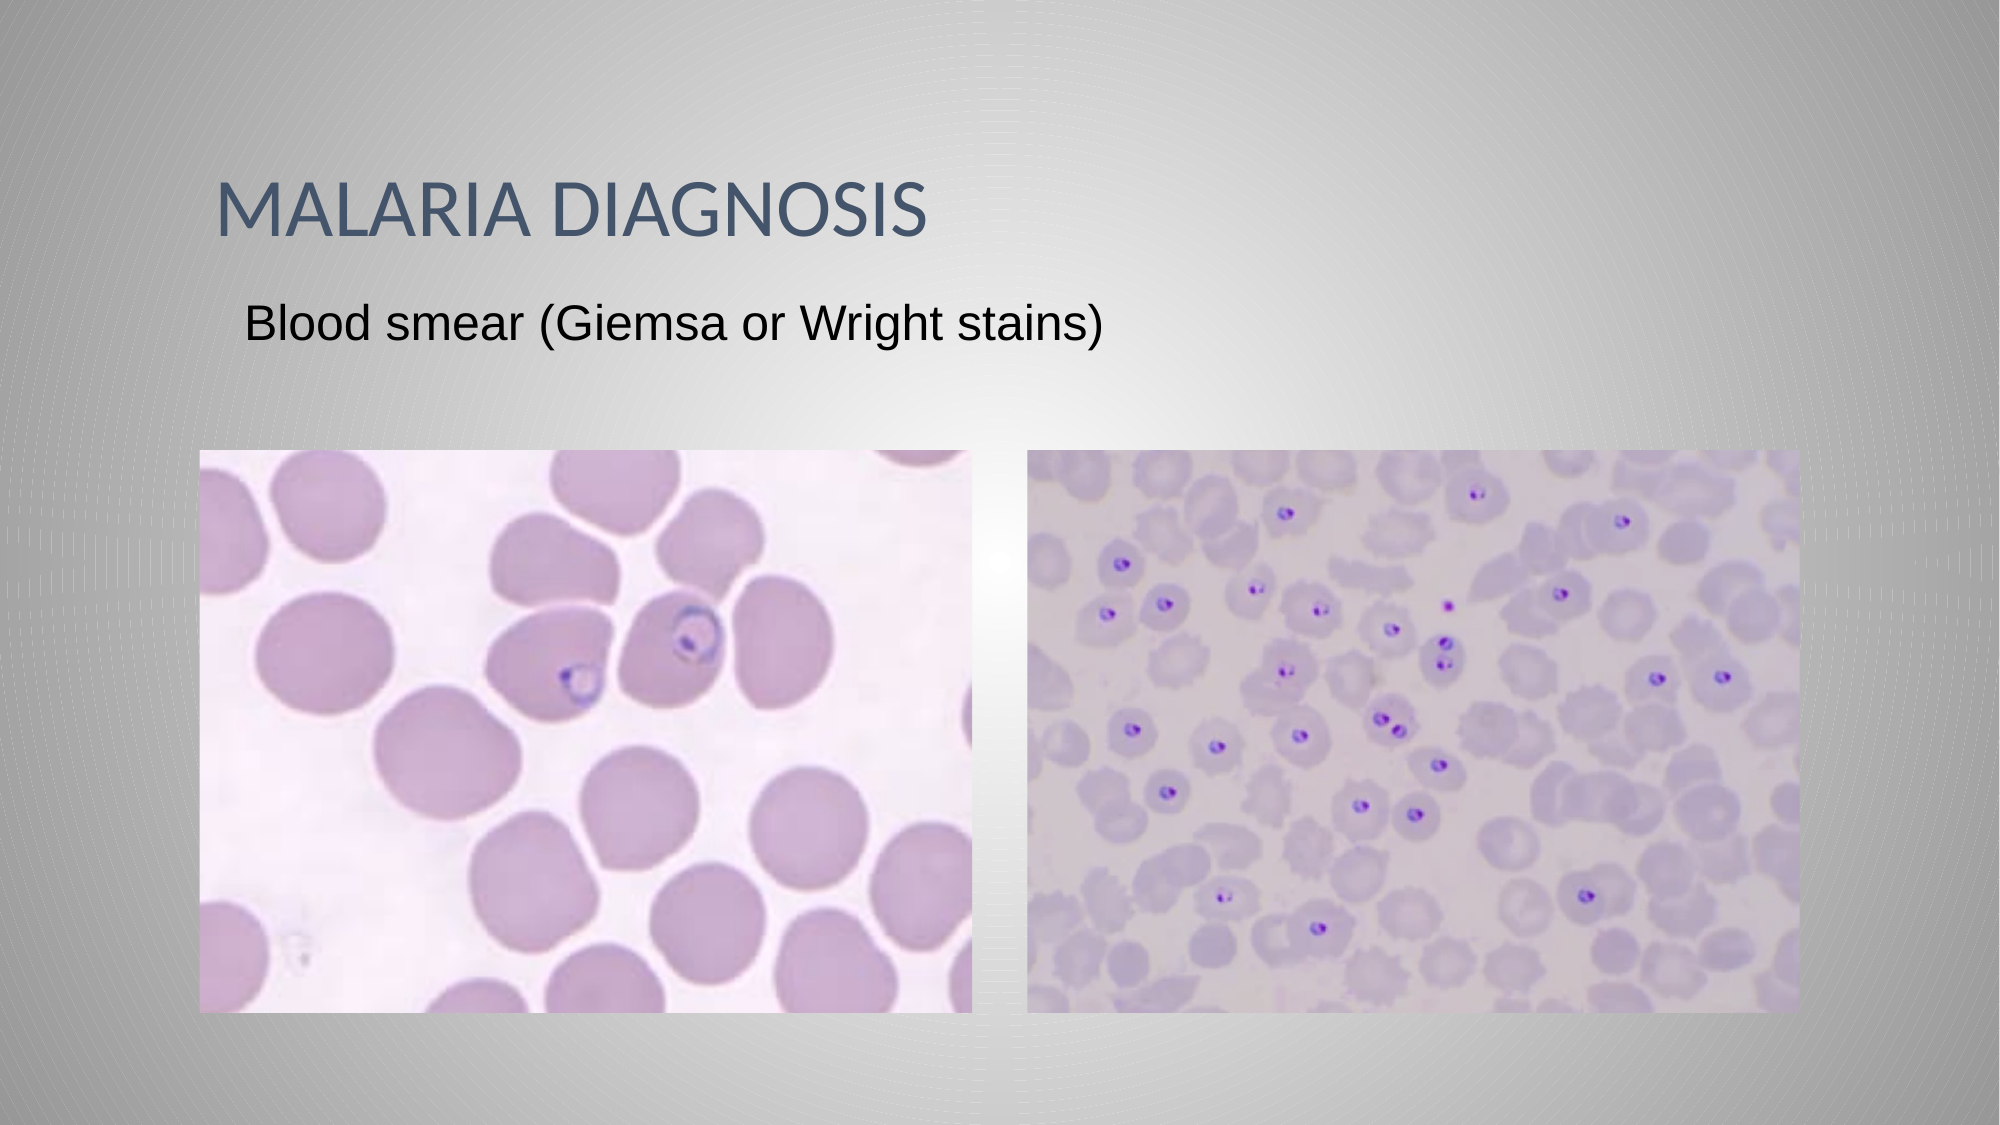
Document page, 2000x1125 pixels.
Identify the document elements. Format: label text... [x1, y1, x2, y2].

text_box Blood smear (Giemsa or Wright stains) [229, 290, 1120, 360]
title Malaria Diagnosis [199, 45, 1800, 263]
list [199, 449, 973, 1013]
picture [1026, 449, 1800, 1013]
